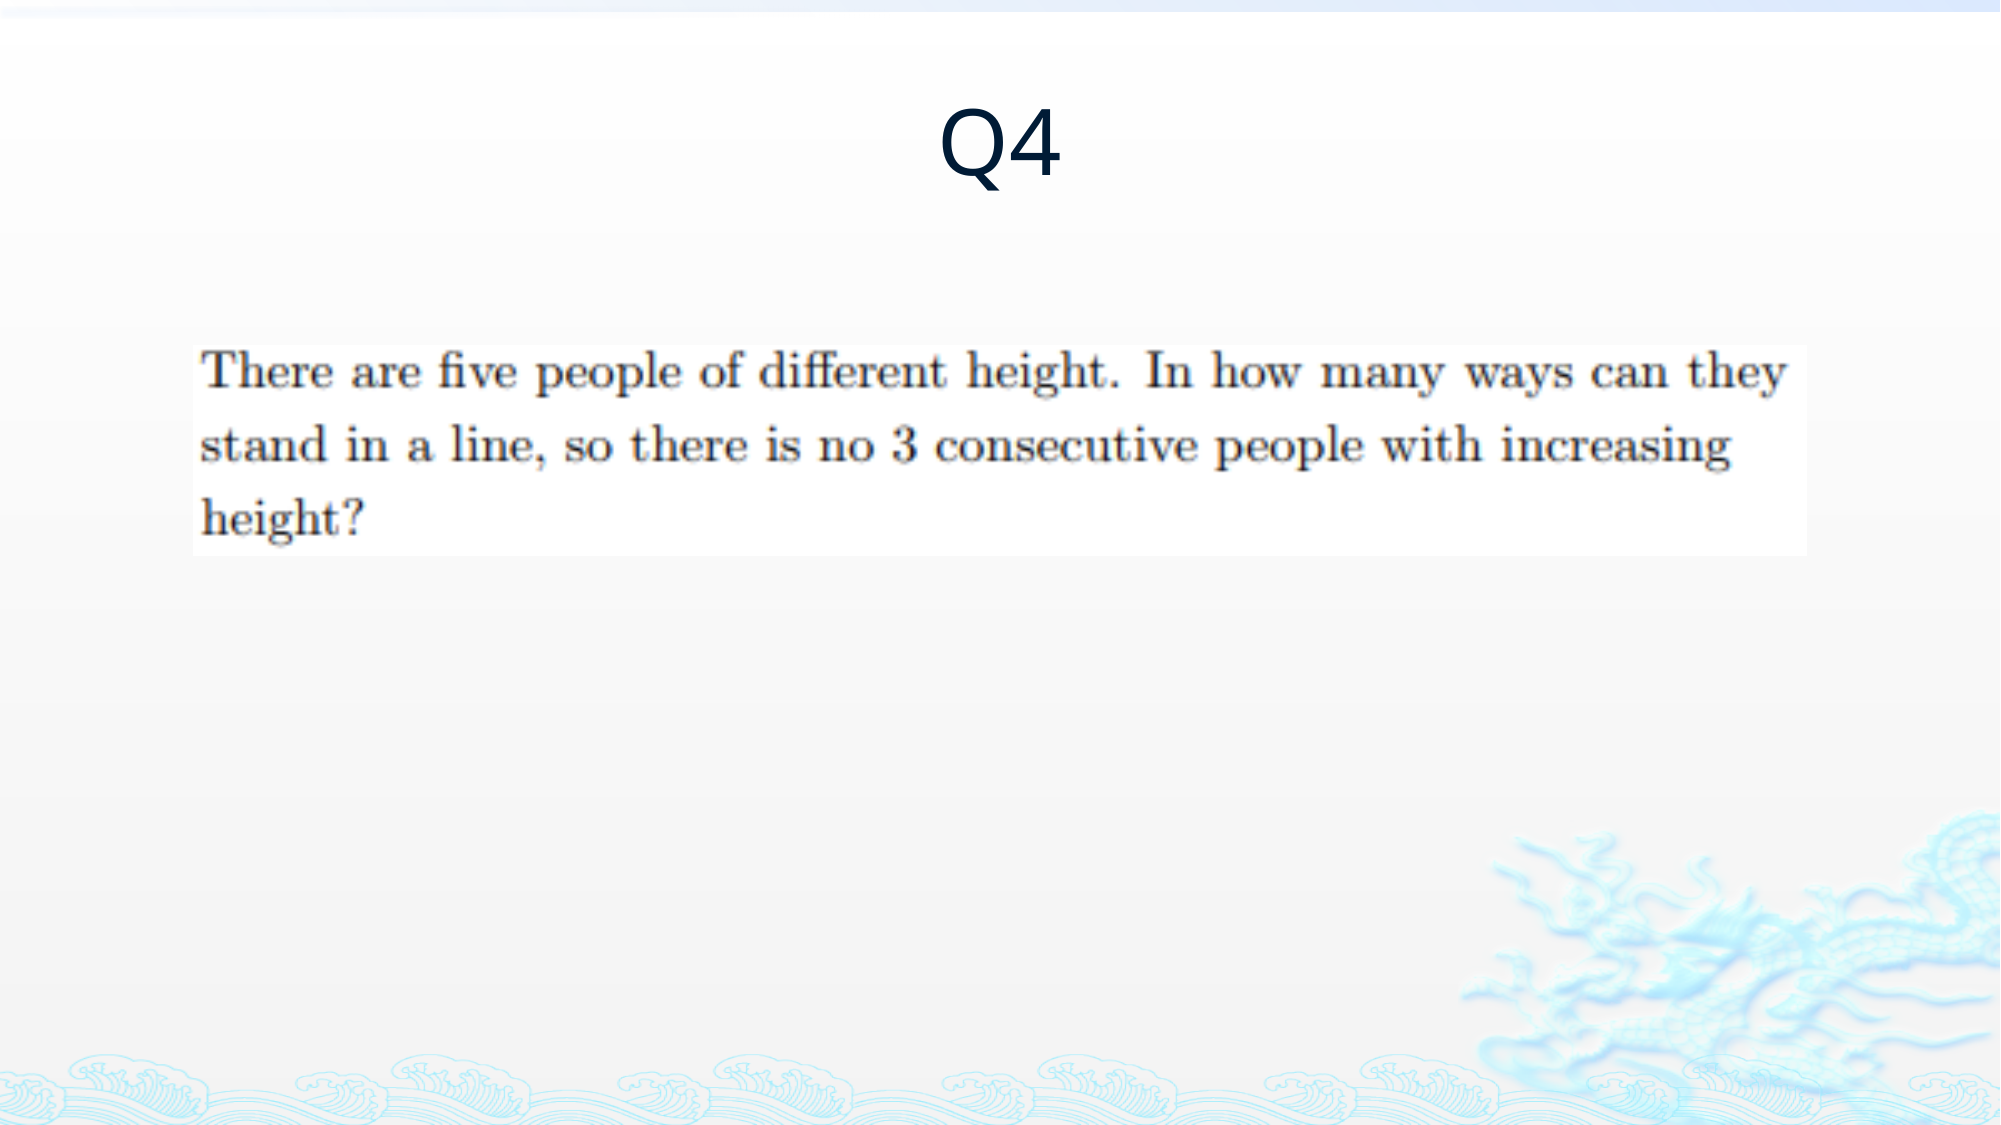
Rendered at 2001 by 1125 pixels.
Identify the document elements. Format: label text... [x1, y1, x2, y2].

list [192, 344, 1808, 557]
title Q4 [99, 45, 1900, 233]
